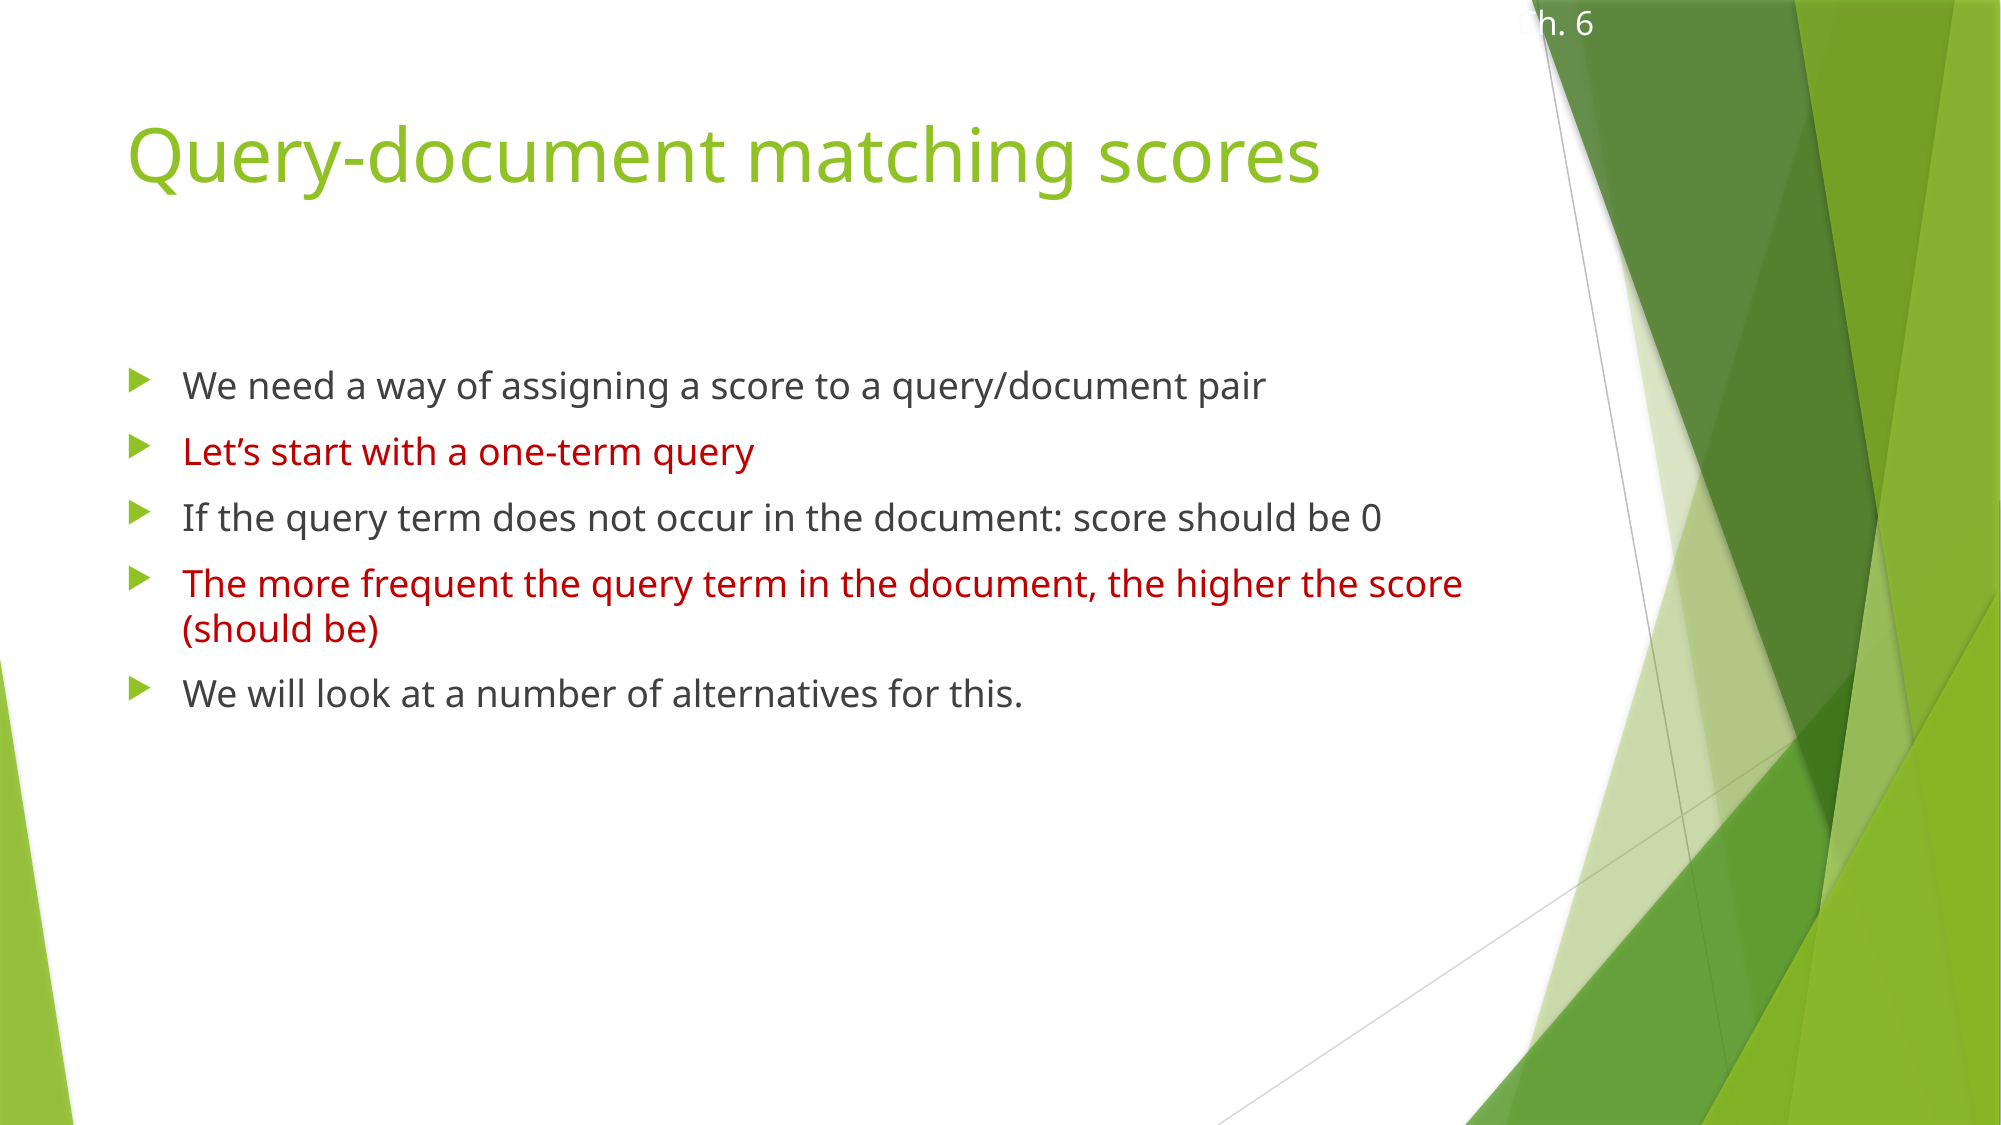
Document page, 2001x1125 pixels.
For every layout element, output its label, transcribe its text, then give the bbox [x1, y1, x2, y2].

list We need a way of assigning a score to a query/document pair Let’s start with a one-term query If the query term does not occur in the document: score should be 0 The more frequent the query term in the document, the higher the score (should be) We will look at a number of alternatives for this. [111, 354, 1522, 992]
text_box Ch. 6 [1501, 0, 1610, 50]
title Query-document matching scores [111, 99, 1522, 317]
